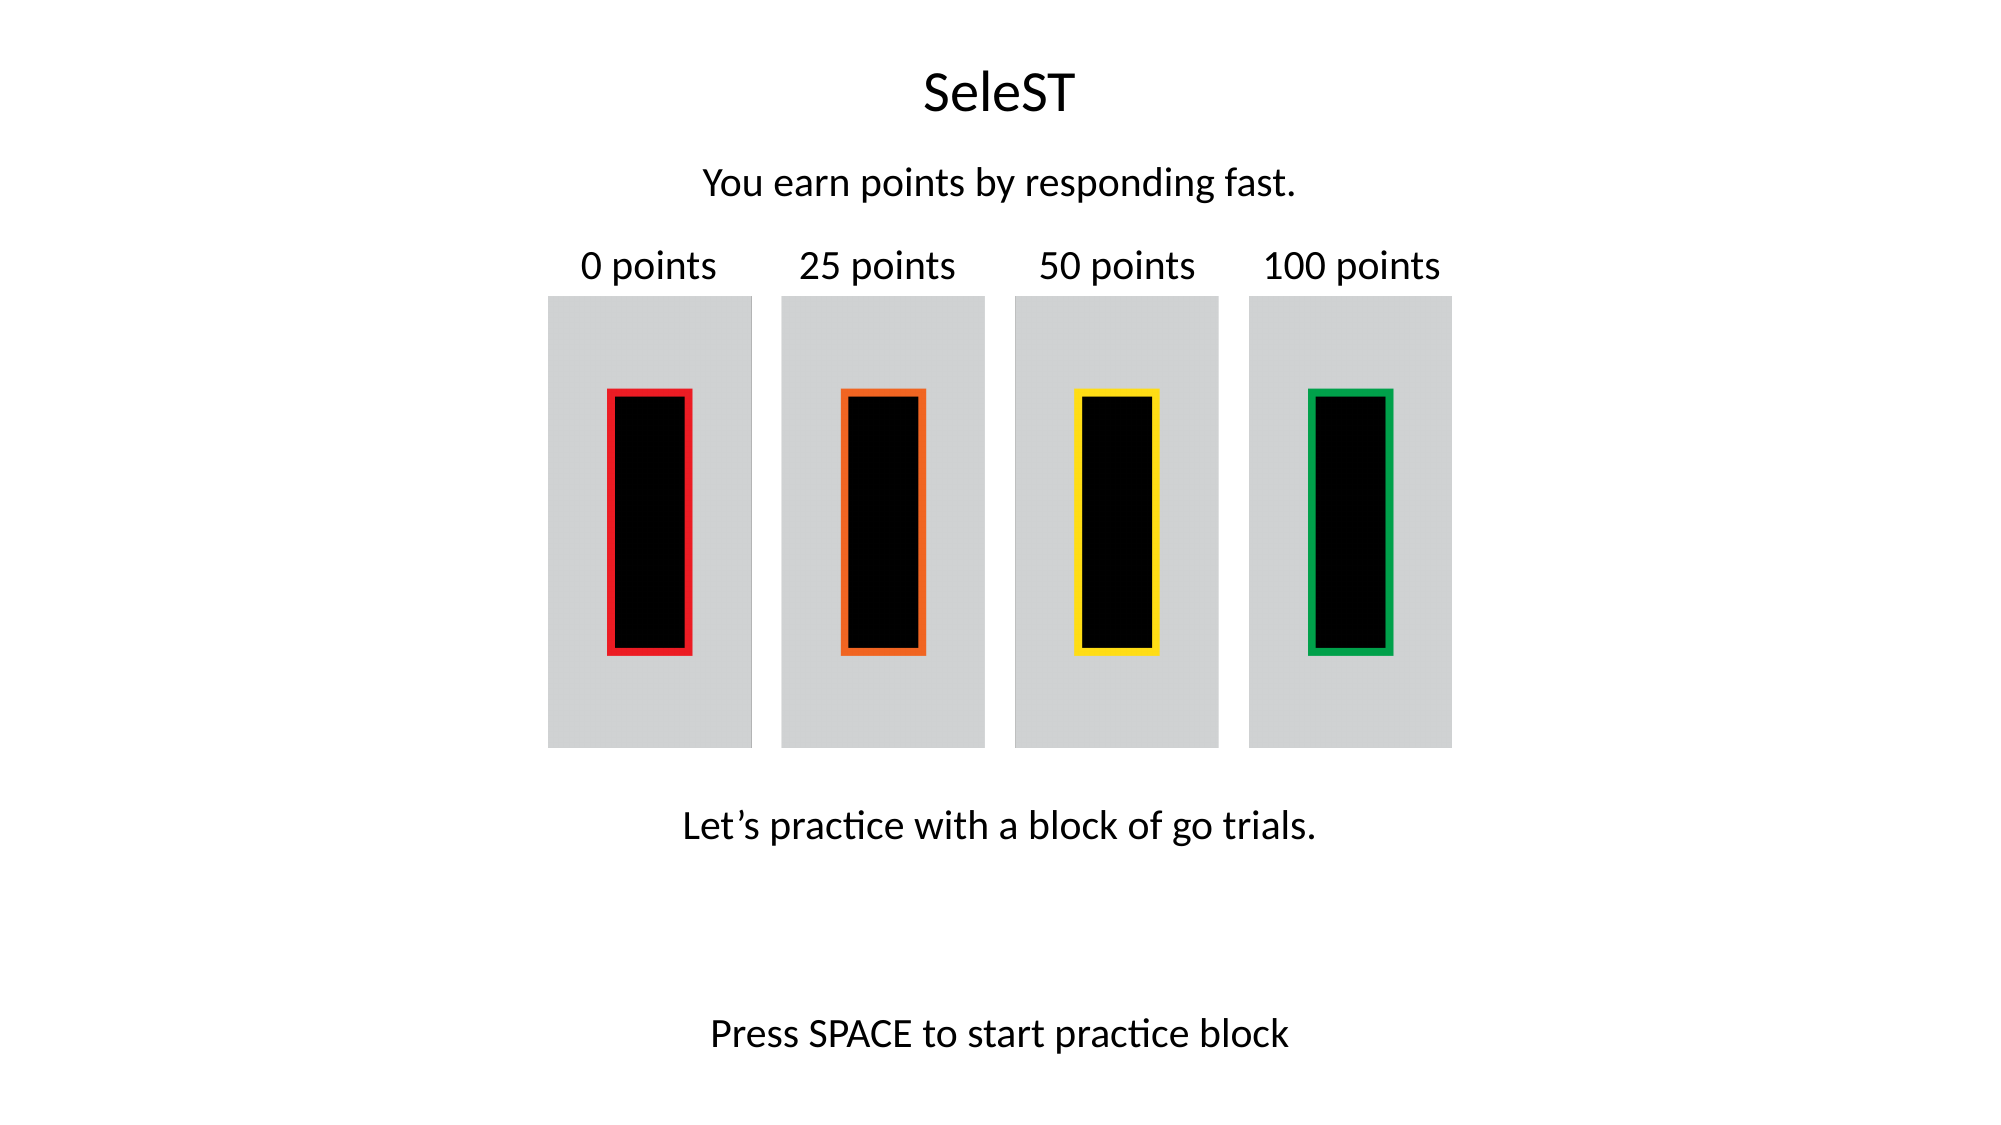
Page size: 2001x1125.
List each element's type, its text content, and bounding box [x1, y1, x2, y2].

text_box 50 points [1019, 230, 1215, 296]
text_box Press SPACE to start practice block [297, 998, 1703, 1063]
text_box Let’s practice with a block of go trials. [140, 790, 1860, 855]
text_box You earn points by responding fast. [210, 146, 1790, 212]
text_box 0 points [562, 230, 736, 296]
text_box 100 points [1243, 230, 1460, 296]
text_box 25 points [779, 230, 975, 296]
text_box SeleST [584, 45, 1416, 131]
picture [547, 296, 1452, 748]
